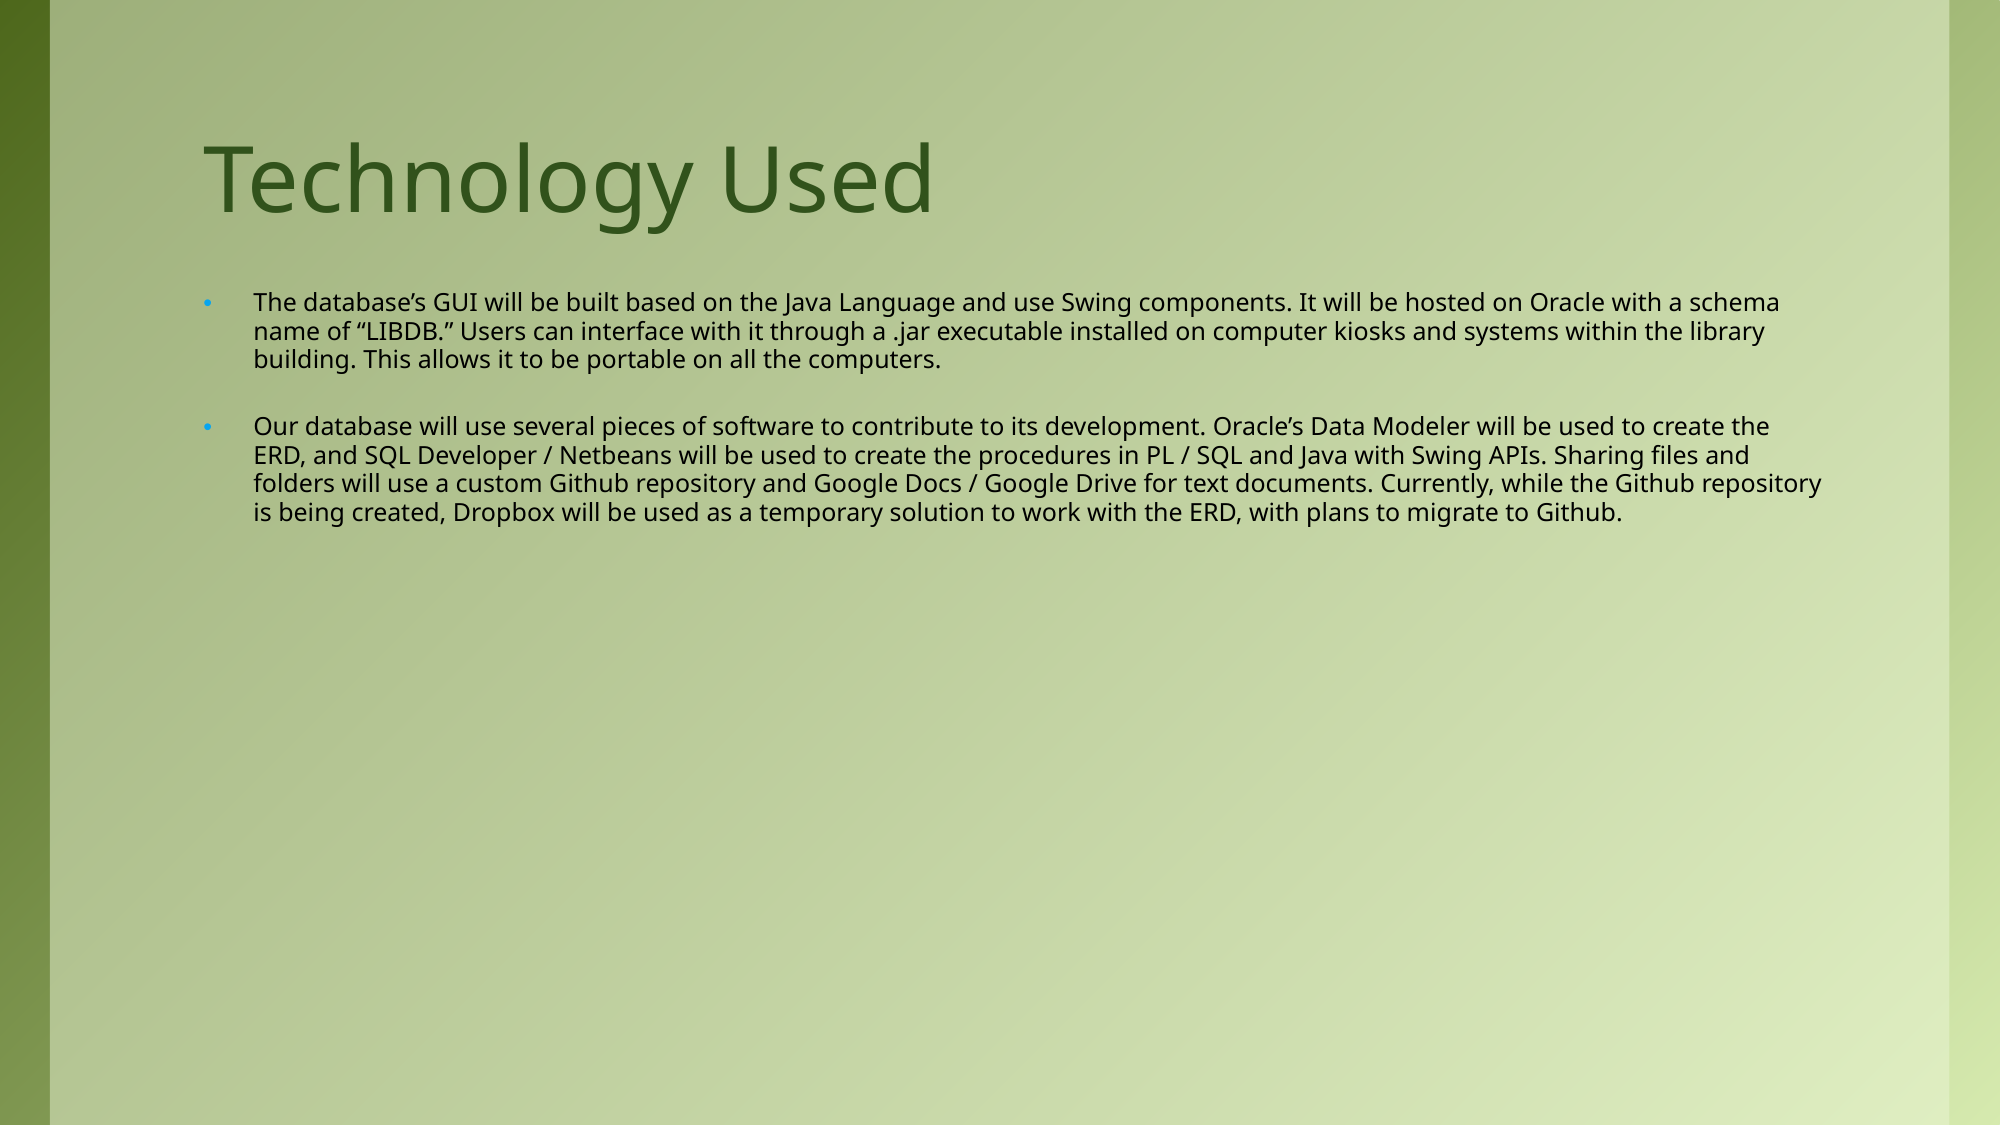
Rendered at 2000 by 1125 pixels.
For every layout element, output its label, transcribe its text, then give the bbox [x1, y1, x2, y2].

title Technology Used [183, 12, 1850, 242]
list The database’s GUI will be built based on the Java Language and use Swing components. It will be hosted on Oracle with a schema name of “LIBDB.” Users can interface with it through a .jar executable installed on computer kiosks and systems within the library building. This allows it to be portable on all the computers. Our database will use several pieces of software to contribute to its development. Oracle’s Data Modeler will be used to create the ERD, and SQL Developer / Netbeans will be used to create the procedures in PL / SQL and Java with Swing APIs. Sharing files and folders will use a custom Github repository and Google Docs / Google Drive for text documents. Currently, while the Github repository is being created, Dropbox will be used as a temporary solution to work with the ERD, with plans to migrate to Github. [183, 279, 1850, 1013]
